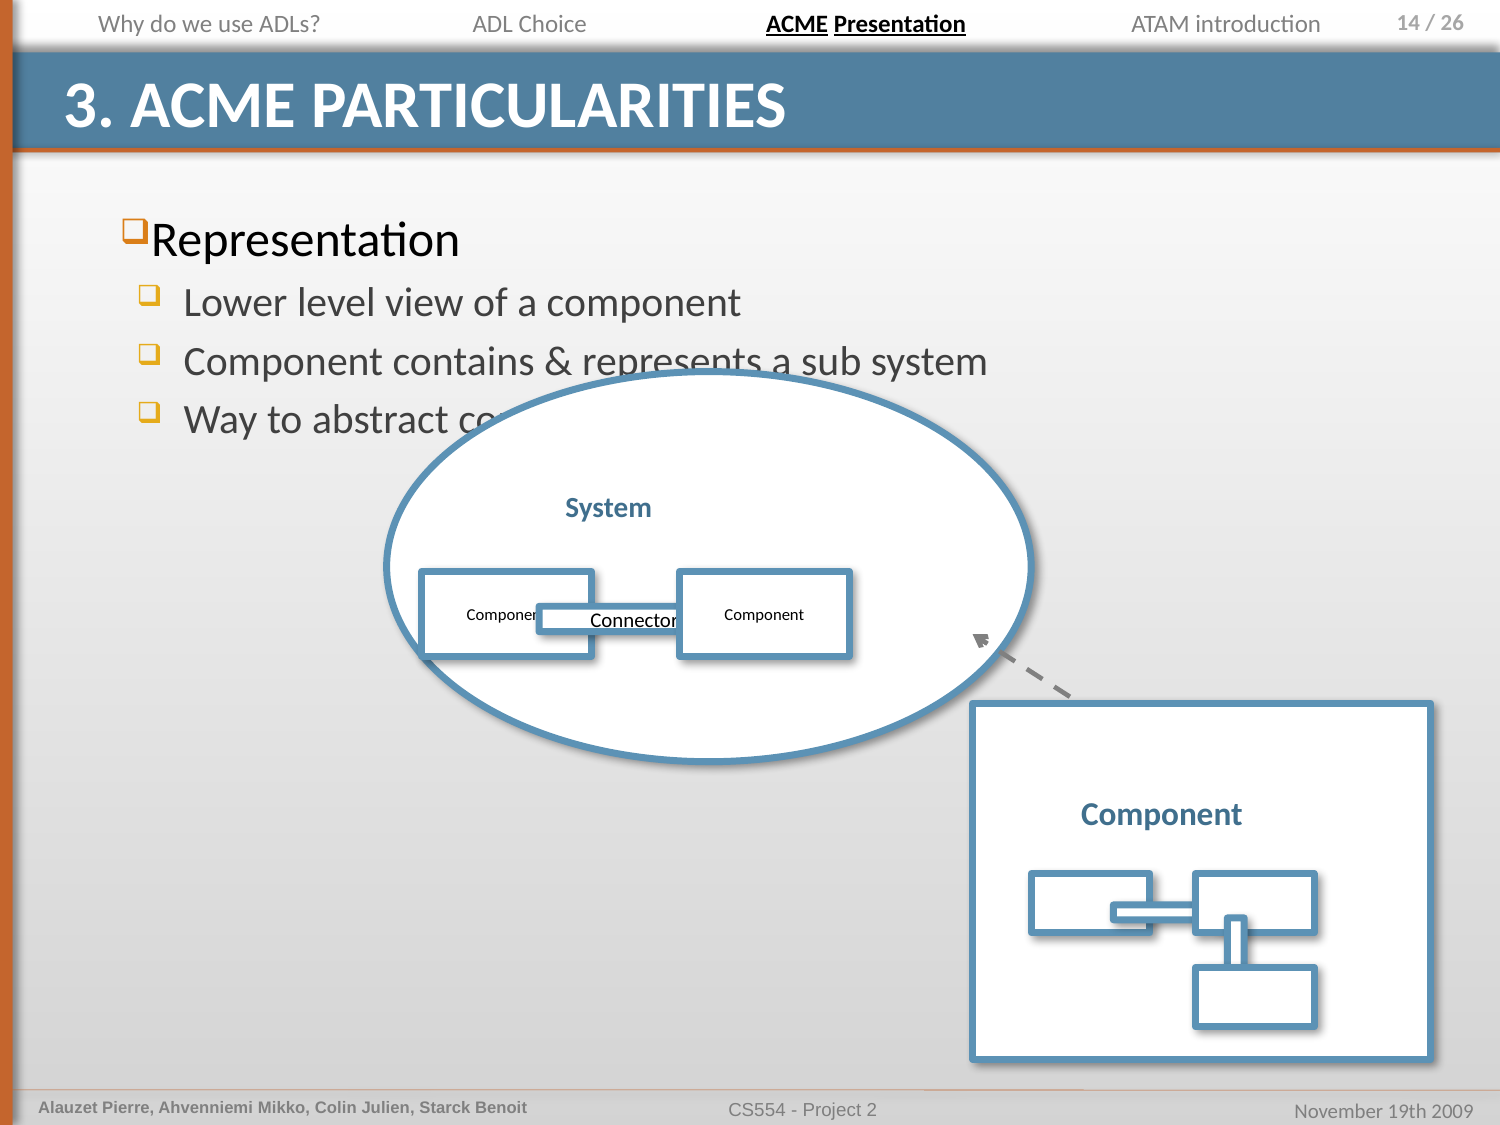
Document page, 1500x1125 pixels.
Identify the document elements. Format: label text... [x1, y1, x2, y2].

text_box [1109, 901, 1190, 924]
text_box Connector [535, 602, 675, 636]
text_box [383, 368, 1035, 766]
text_box [1223, 914, 1248, 962]
text_box [1192, 870, 1318, 936]
text_box ACME Presentation [751, 0, 982, 45]
text_box ATAM introduction [1116, 0, 1337, 45]
text_box ADL Choice [457, 0, 603, 45]
text_box [1028, 870, 1153, 936]
text_box Component [1159, 785, 1348, 840]
text_box Why do we use ADLs? [83, 0, 337, 45]
list Representation Lower level view of a component Component contains & represents a sub system Way to abstract complex system [46, 199, 1465, 1079]
text_box [969, 700, 1434, 1063]
text_box Component [418, 568, 595, 660]
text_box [1014, 592, 1166, 828]
title 3. ACME particularities [49, 53, 1442, 141]
text_box Component [676, 568, 853, 660]
text_box [1192, 964, 1318, 1030]
text_box System [550, 481, 723, 531]
